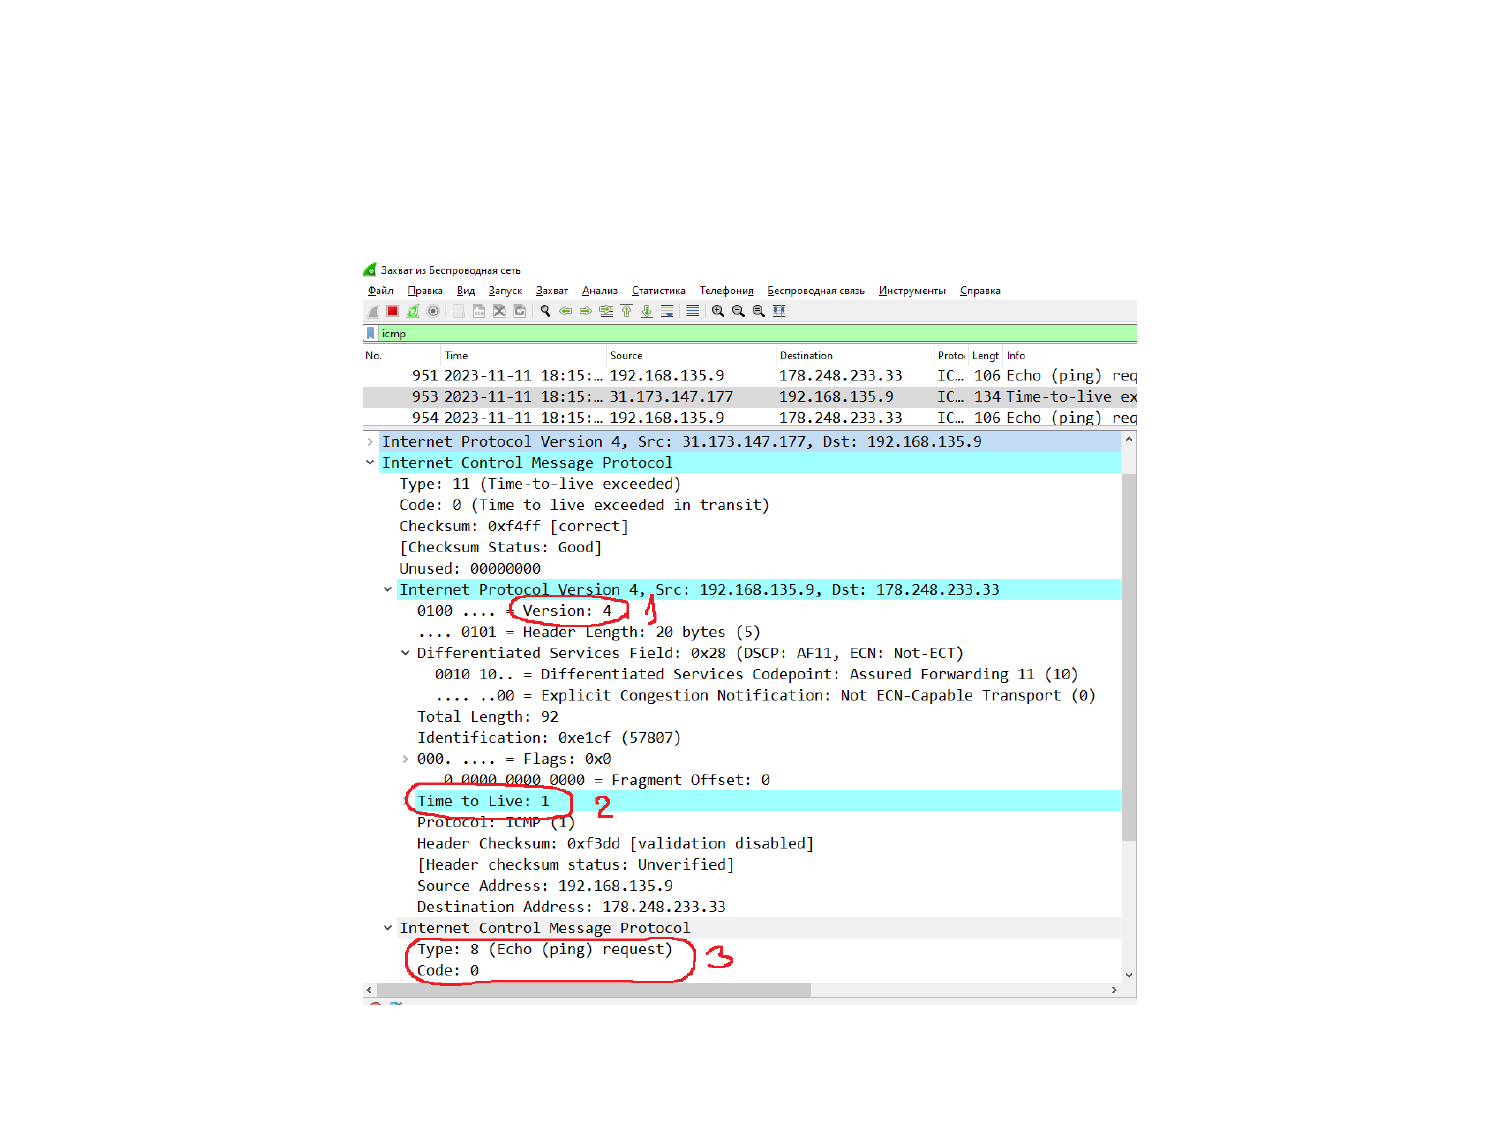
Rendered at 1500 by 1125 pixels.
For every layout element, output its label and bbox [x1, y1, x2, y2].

list [363, 262, 1137, 1006]
